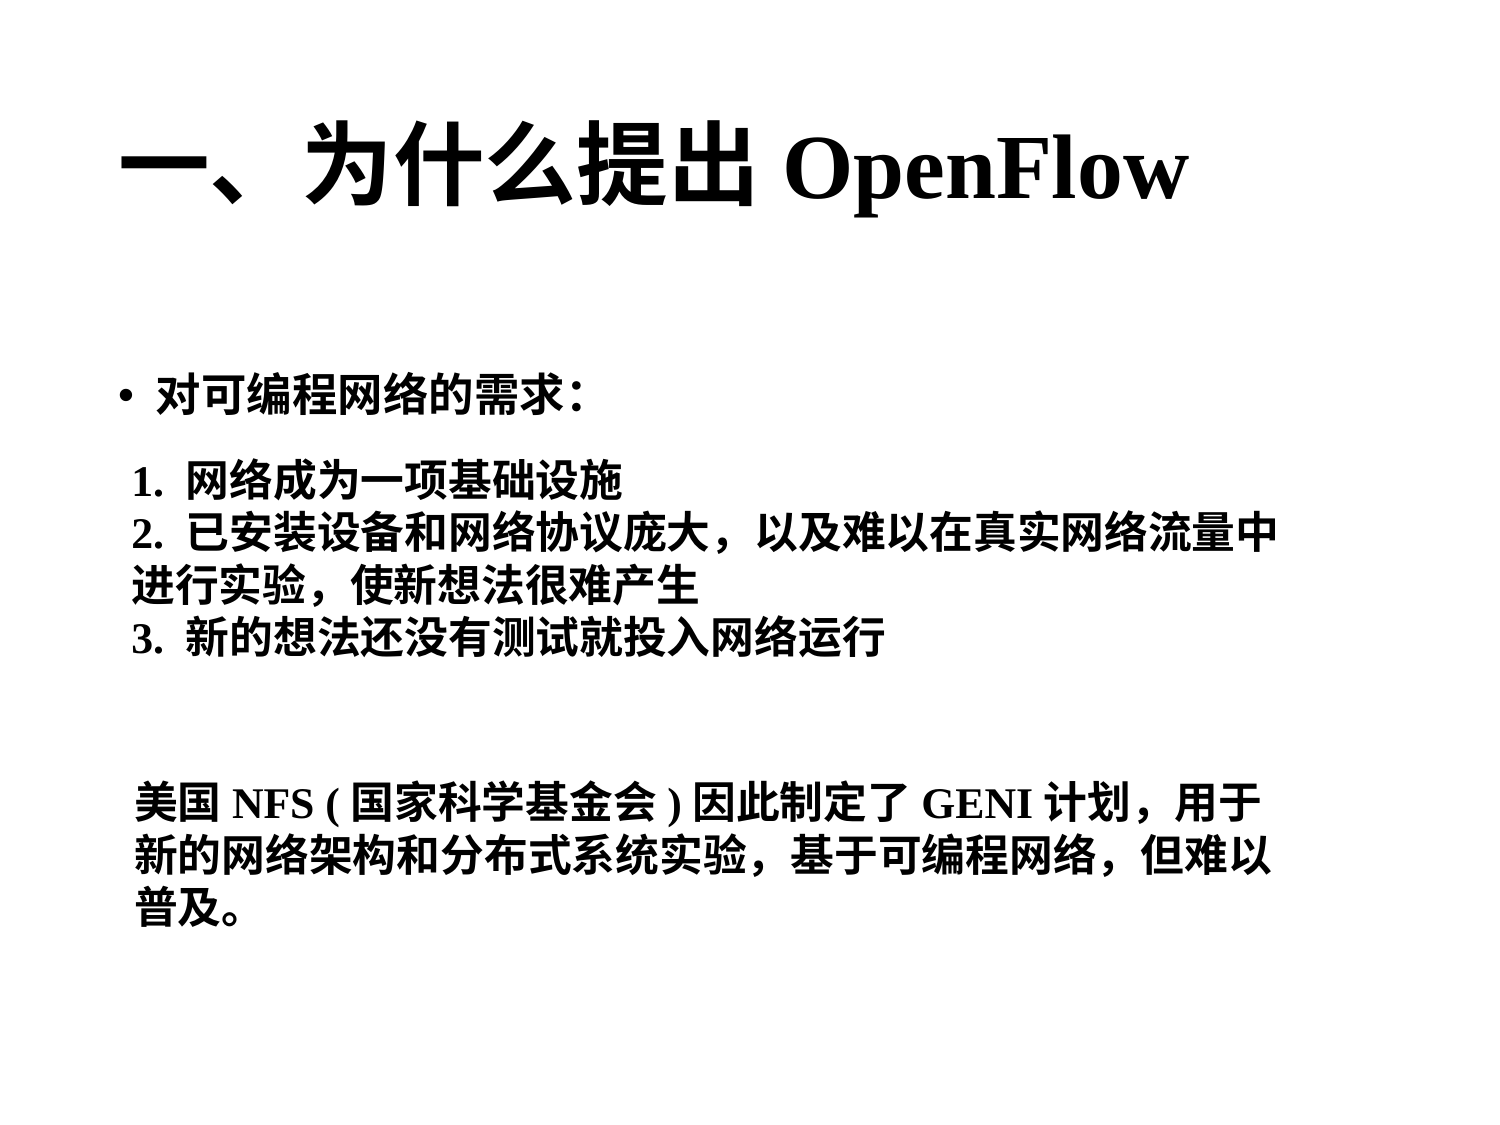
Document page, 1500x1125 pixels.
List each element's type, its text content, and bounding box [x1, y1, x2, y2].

text_box 美国NFS (国家科学基金会)因此制定了GENI计划，用于新的网络架构和分布式系统实验，基于可编程网络，但难以普及。 [119, 767, 1311, 940]
text_box 1. 网络成为一项基础设施 2. 已安装设备和网络协议庞大，以及难以在真实网络流量中进行实验，使新想法很难产生 3. 新的想法还没有测试就投入网络运行 [116, 445, 1311, 670]
list 对可编程网络的需求： [103, 365, 606, 431]
title 一、为什么提出OpenFlow [103, 59, 1397, 278]
